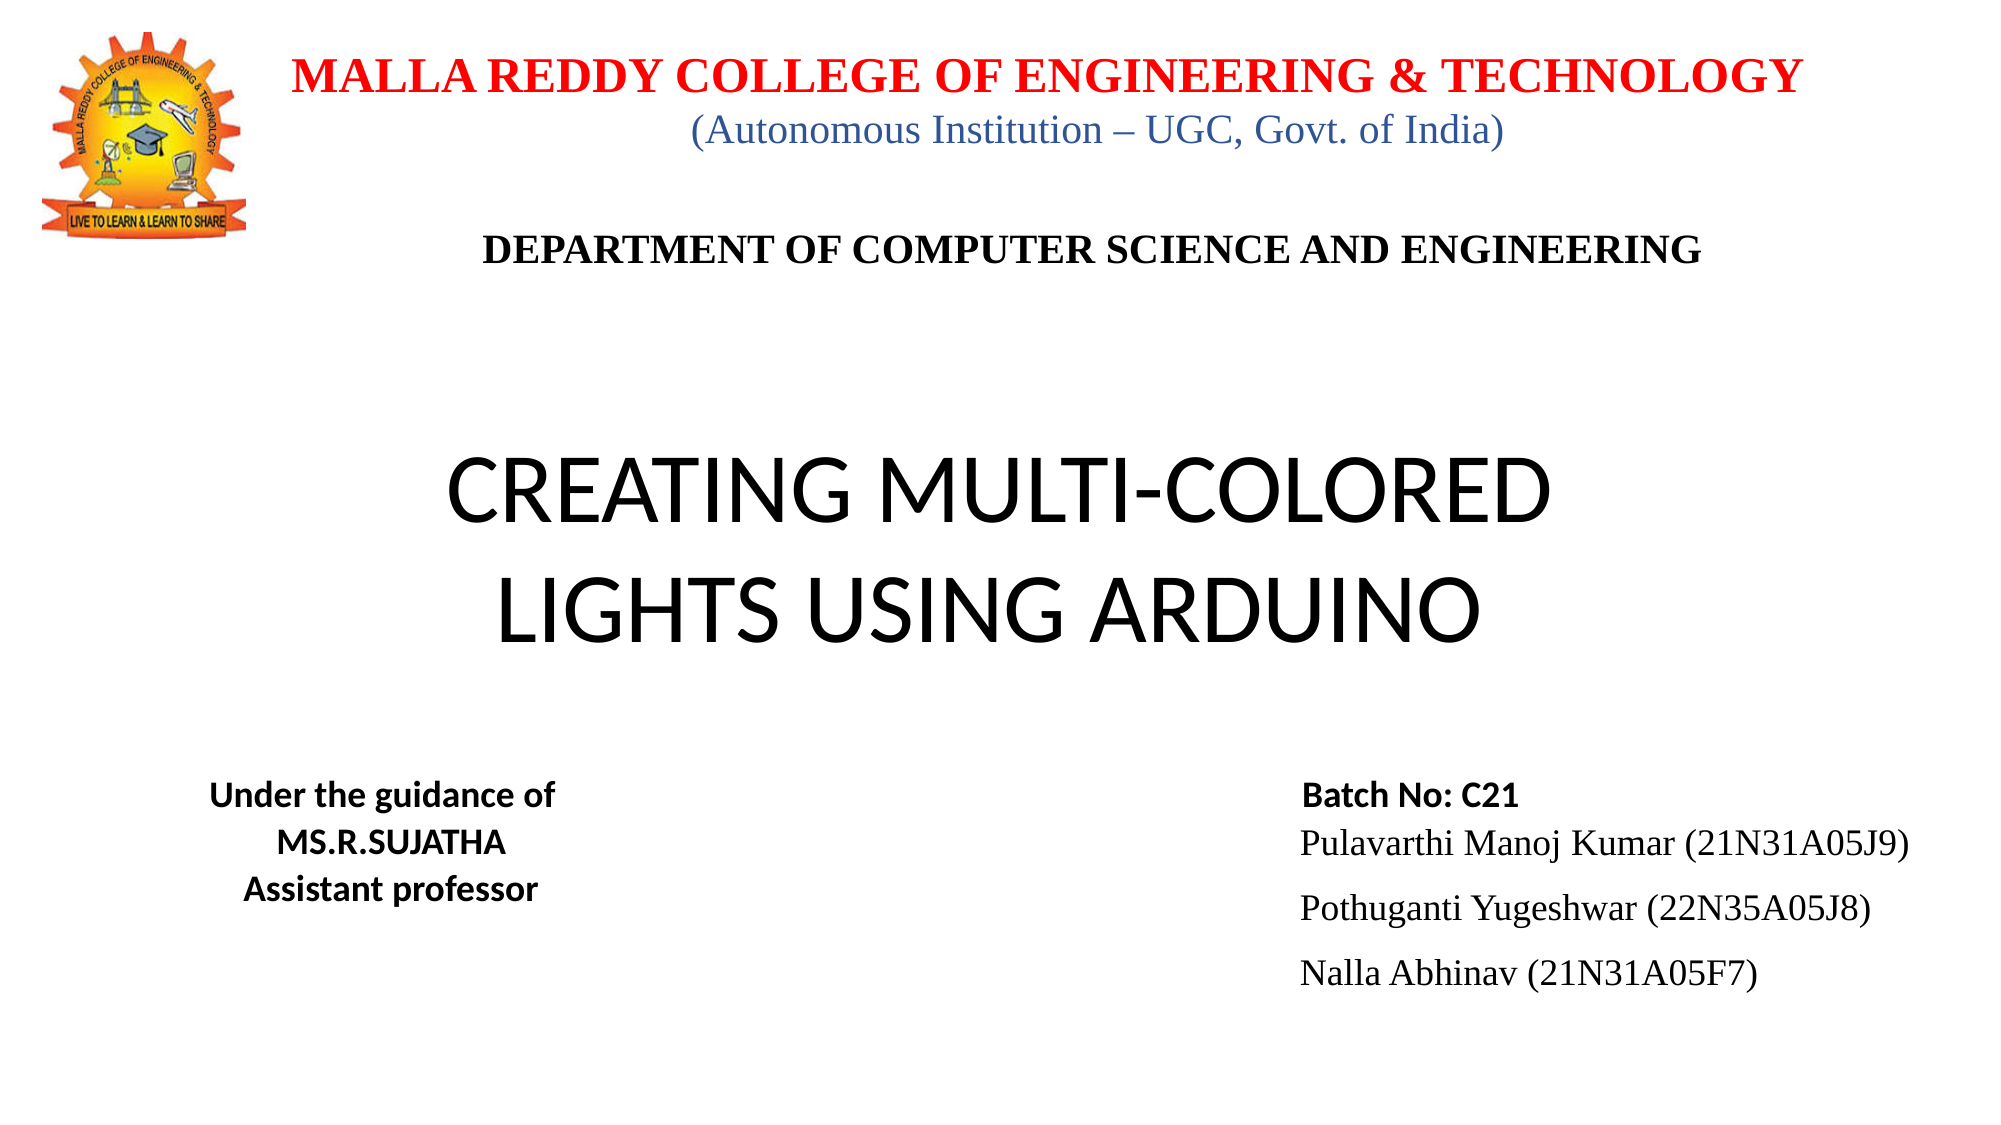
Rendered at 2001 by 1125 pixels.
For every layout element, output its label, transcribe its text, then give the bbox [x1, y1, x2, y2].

picture [41, 32, 246, 240]
title MALLA REDDY COLLEGE OF ENGINEERING & TECHNOLOGY (Autonomous Institution – UGC, Govt. of India) DEPARTMENT OF COMPUTER SCIENCE AND ENGINEERING [233, 39, 1837, 273]
text_box CREATING MULTI-COLORED LIGHTS USING ARDUINO [320, 420, 1680, 663]
text_box Batch No: C21 Pulavarthi Manoj Kumar (21N31A05J9) Pothuganti Yugeshwar (22N35A05J8) Nalla Abhinav (21N31A05F7) [1299, 767, 1945, 993]
text_box Under the guidance of MS.R.SUJATHA Assistant professor [155, 767, 626, 957]
